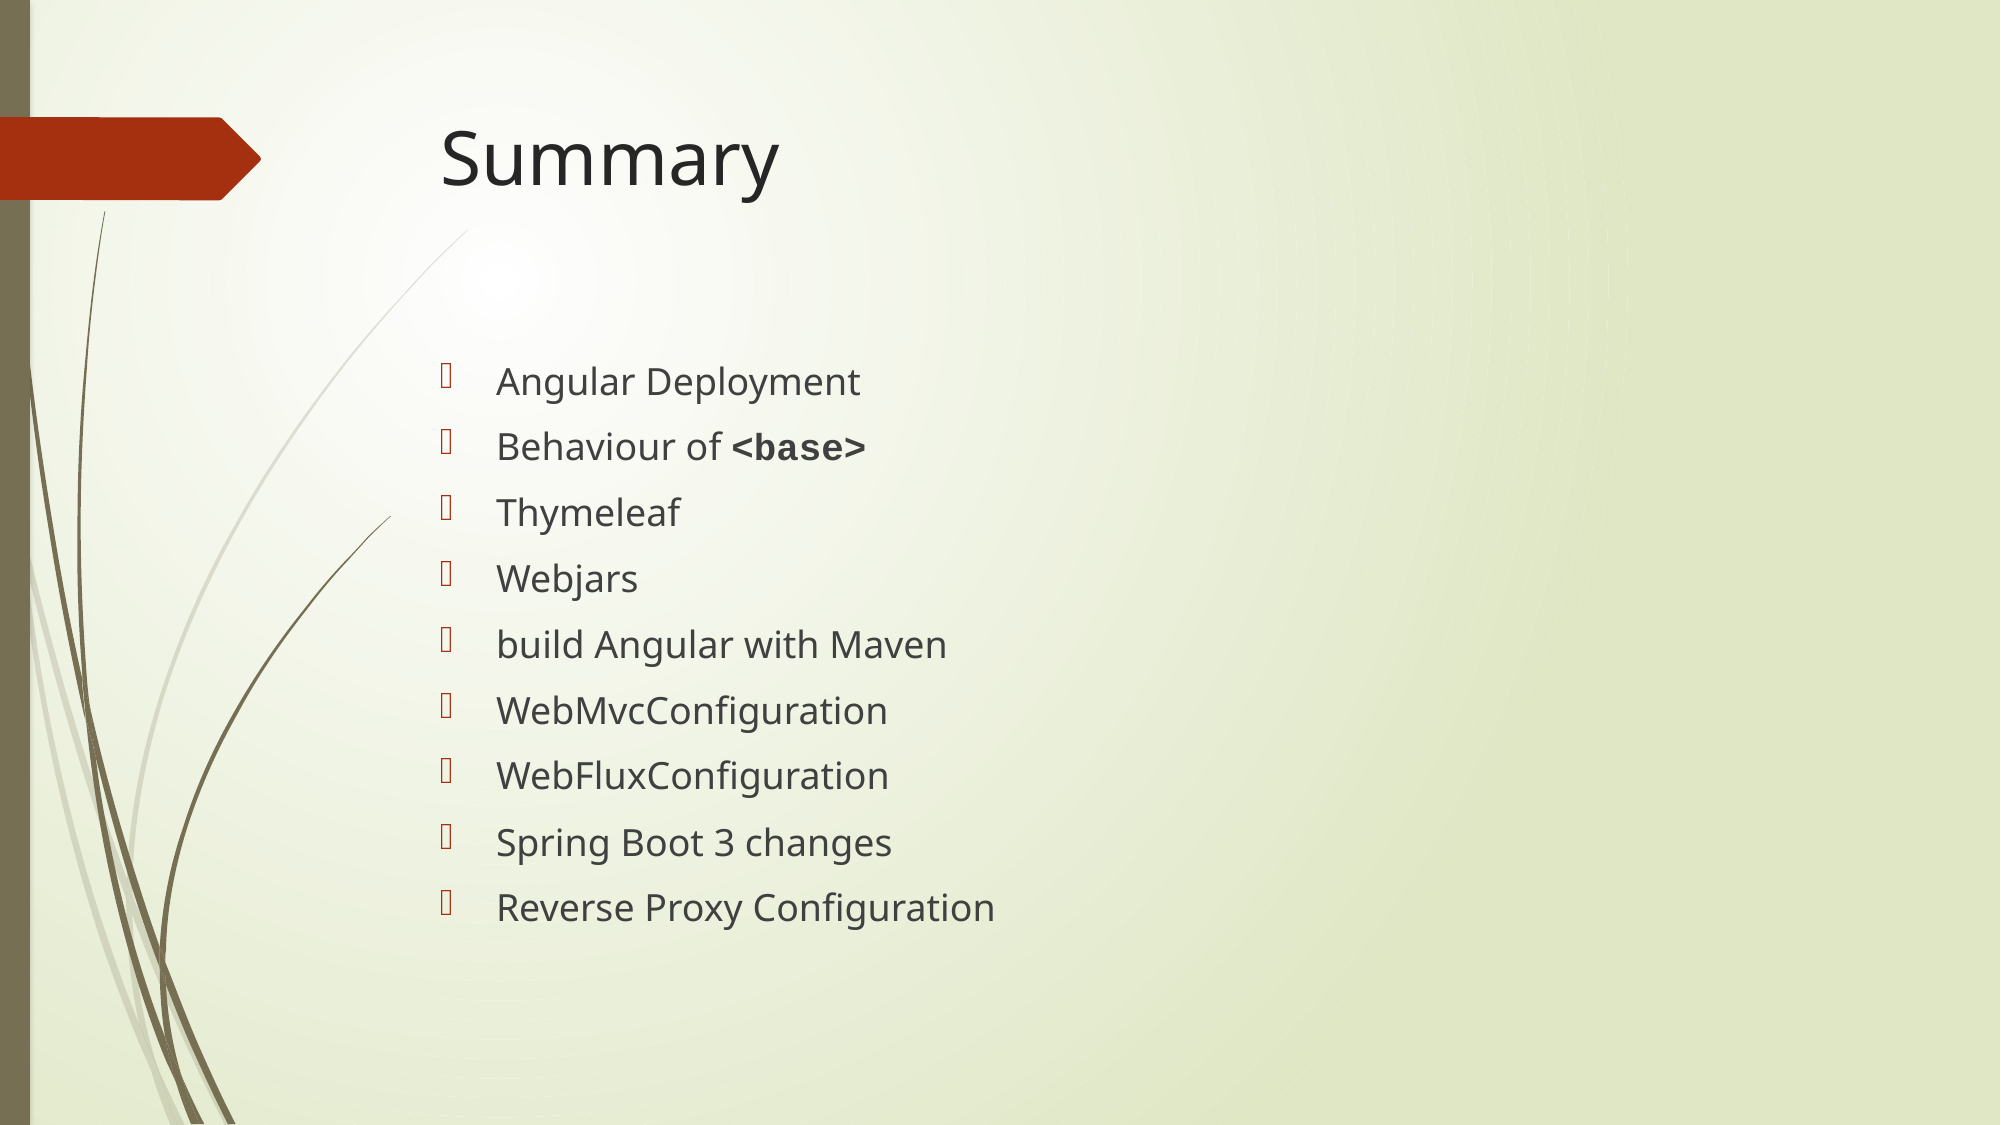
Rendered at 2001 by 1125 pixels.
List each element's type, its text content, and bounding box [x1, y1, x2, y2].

list Angular Deployment Behaviour of <base> Thymeleaf Webjars build Angular with Maven WebMvcConfiguration WebFluxConfiguration Spring Boot 3 changes Reverse Proxy Configuration [424, 350, 1888, 970]
title Summary [425, 102, 1888, 313]
